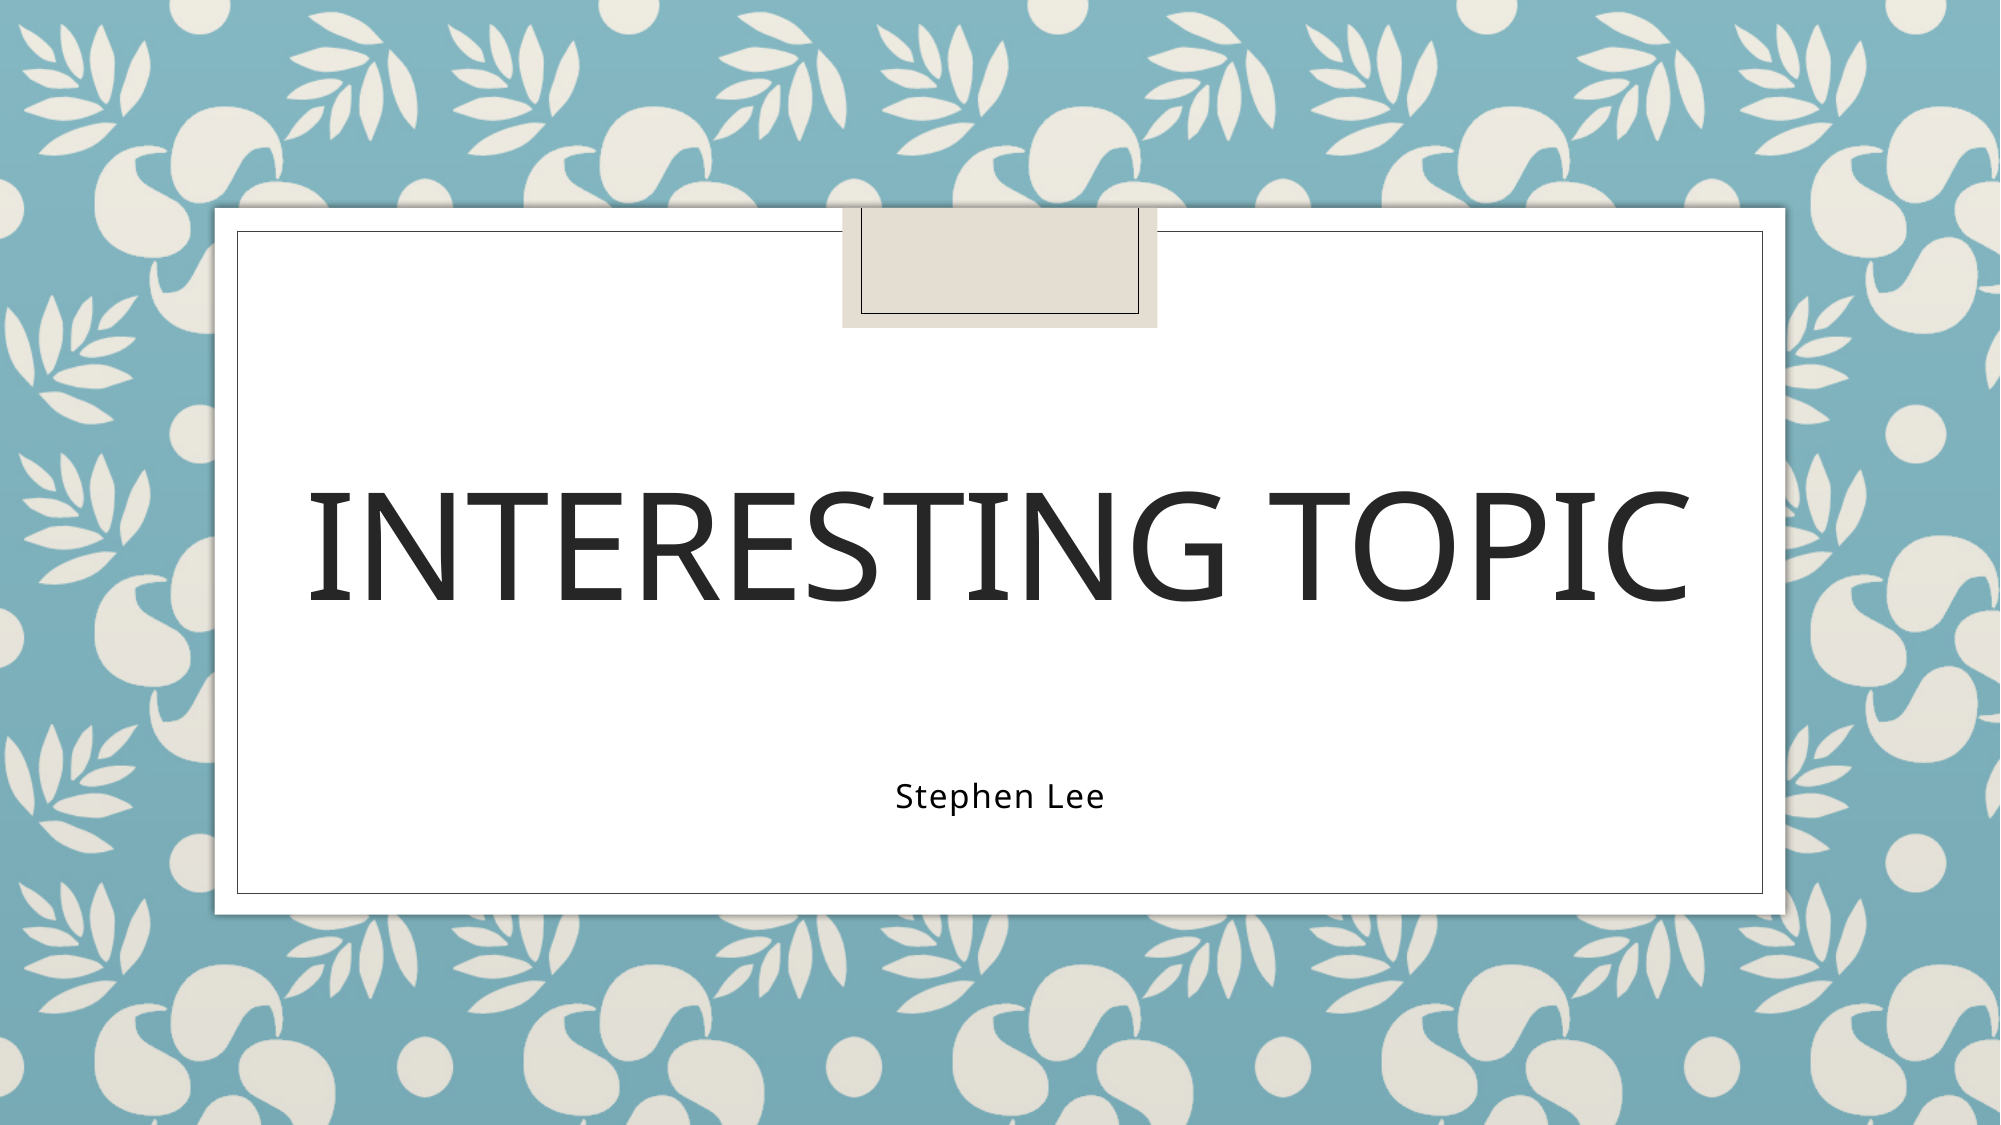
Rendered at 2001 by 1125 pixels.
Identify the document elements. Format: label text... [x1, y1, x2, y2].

title InTeresting Topic [256, 343, 1744, 768]
subtitle Stephen Lee [256, 768, 1745, 844]
